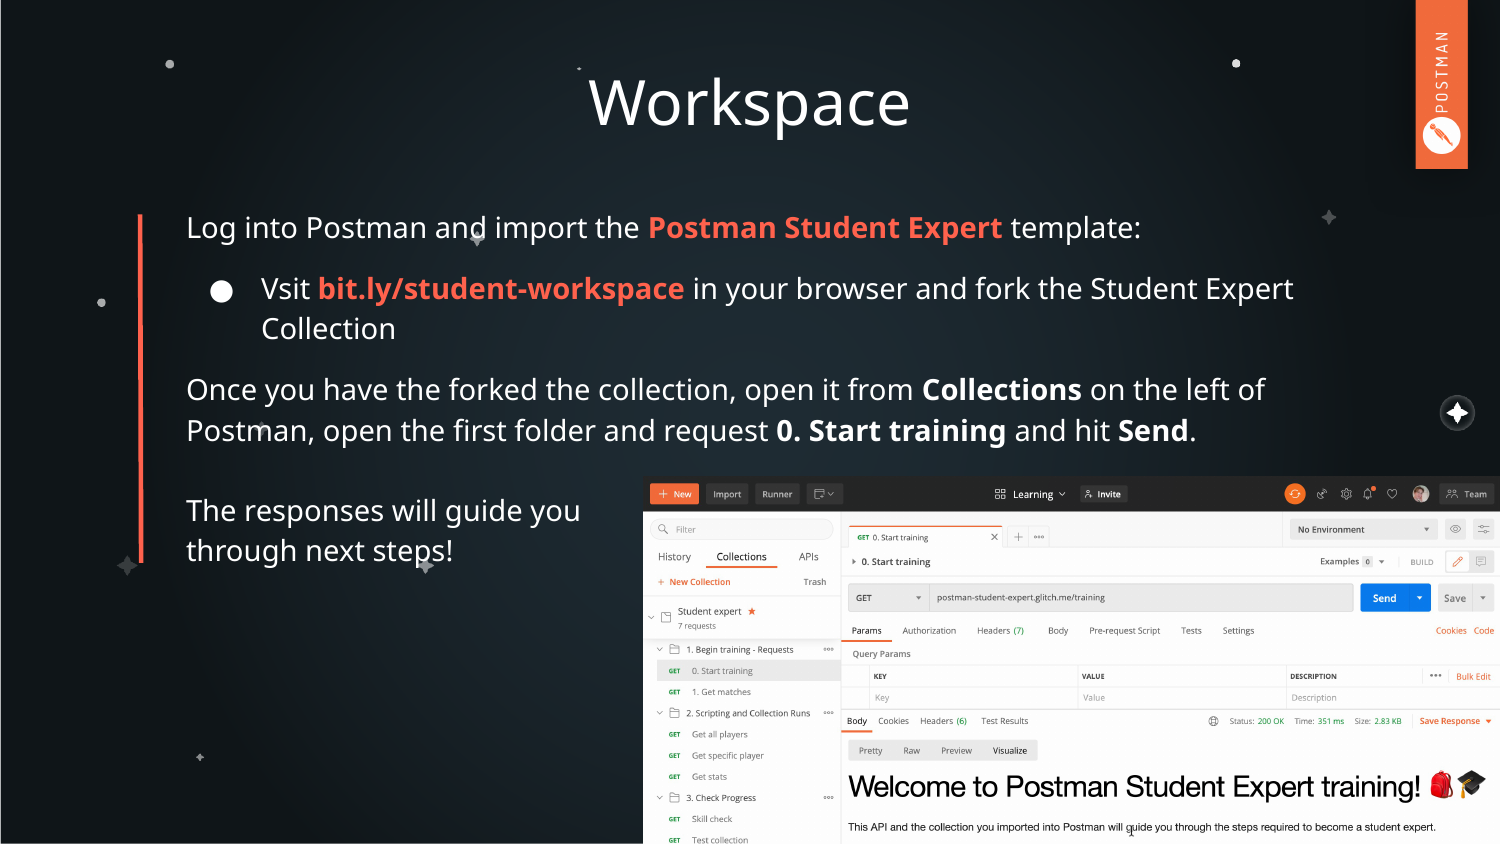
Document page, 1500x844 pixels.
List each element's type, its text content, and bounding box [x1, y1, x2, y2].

text_box Log into Postman and import the Postman Student Expert template: Vsit bit.ly/student-workspace in your browser and fork the Student Expert Collection Once you have the forked the collection, open it from Collections on the left of Postman, open the first folder and request 0. Start training and hit Send. The responses will guide you through next steps! [170, 194, 1329, 688]
text_box Workspace [161, 59, 1339, 141]
picture [0, 0, 1500, 844]
